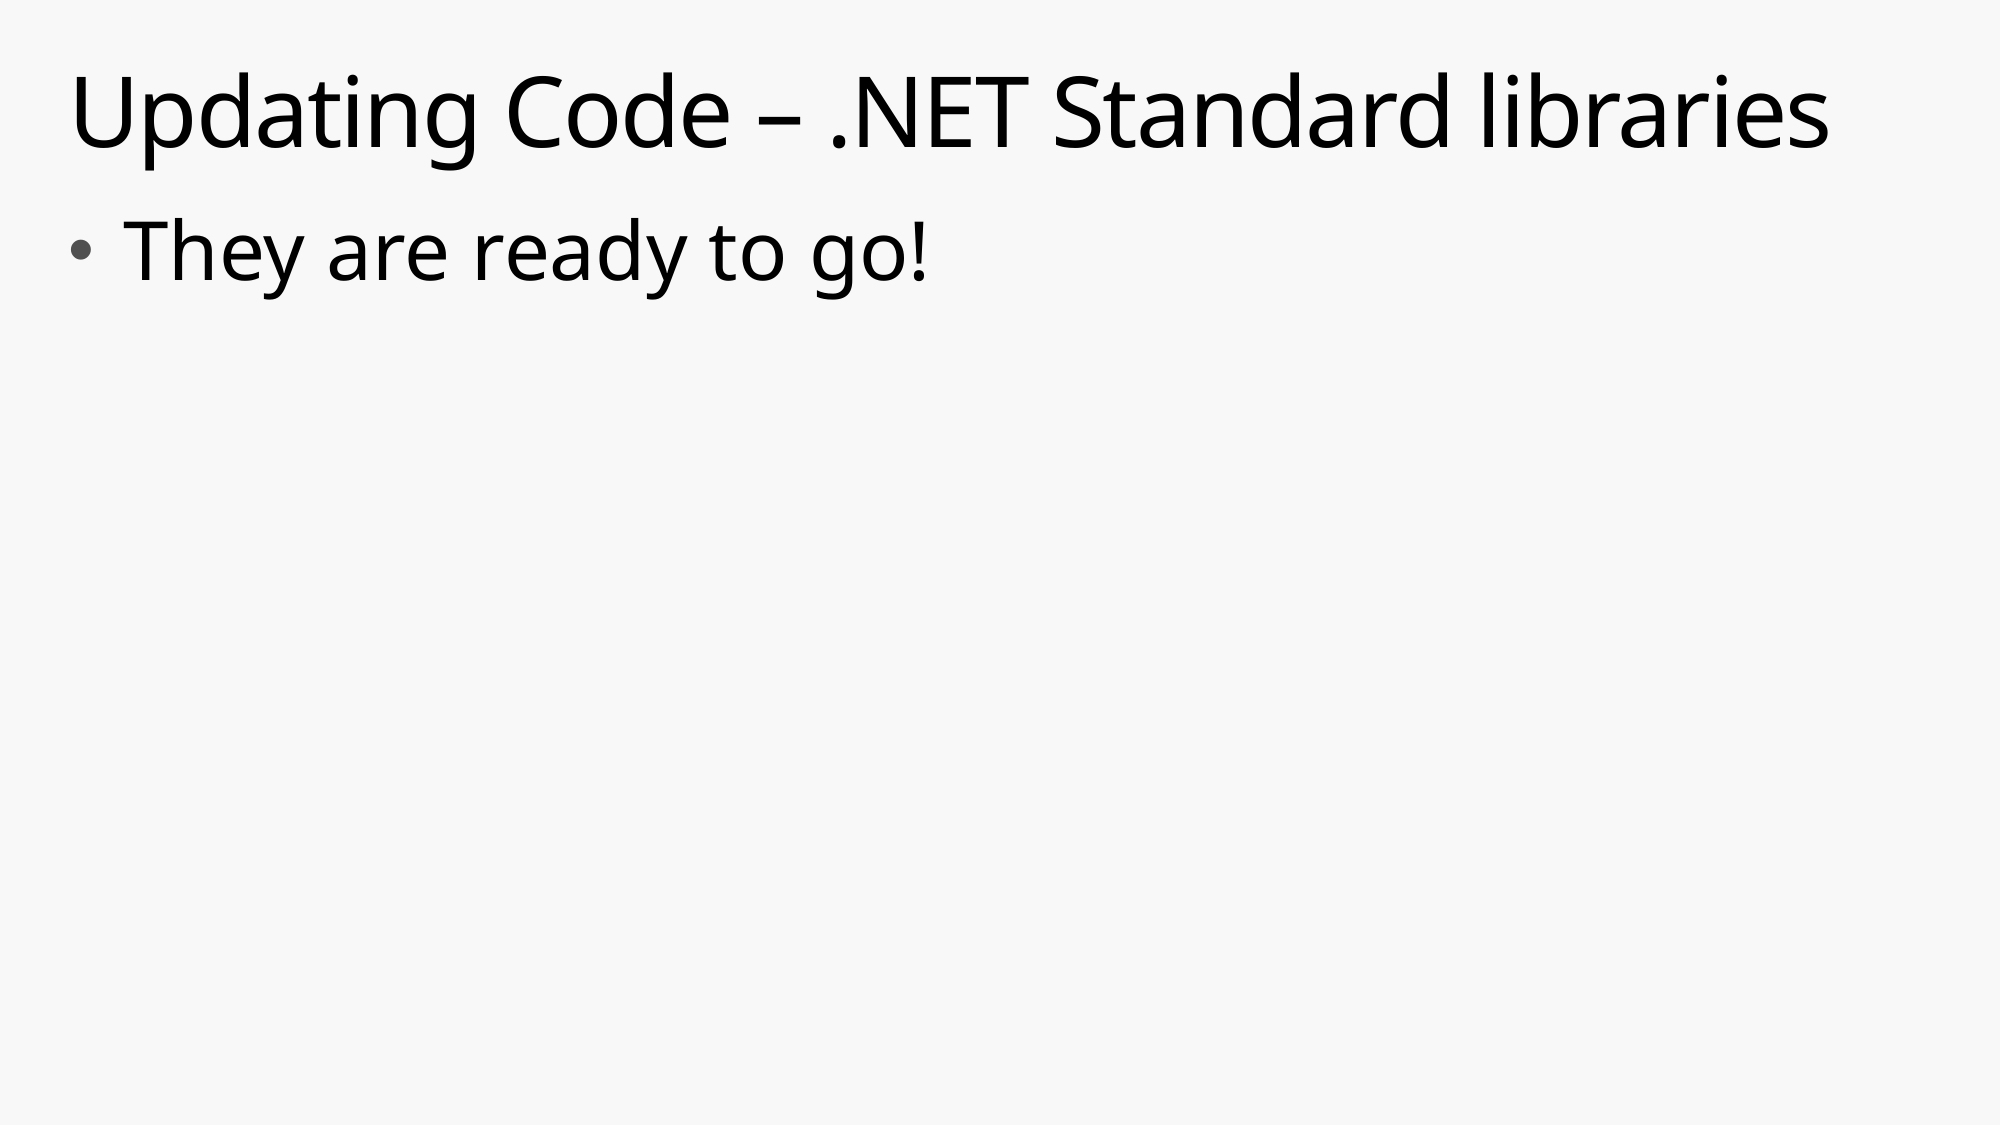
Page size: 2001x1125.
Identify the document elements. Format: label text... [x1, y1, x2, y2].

title Updating Code – .NET Standard libraries [44, 47, 1957, 196]
list They are ready to go! [44, 196, 1956, 315]
